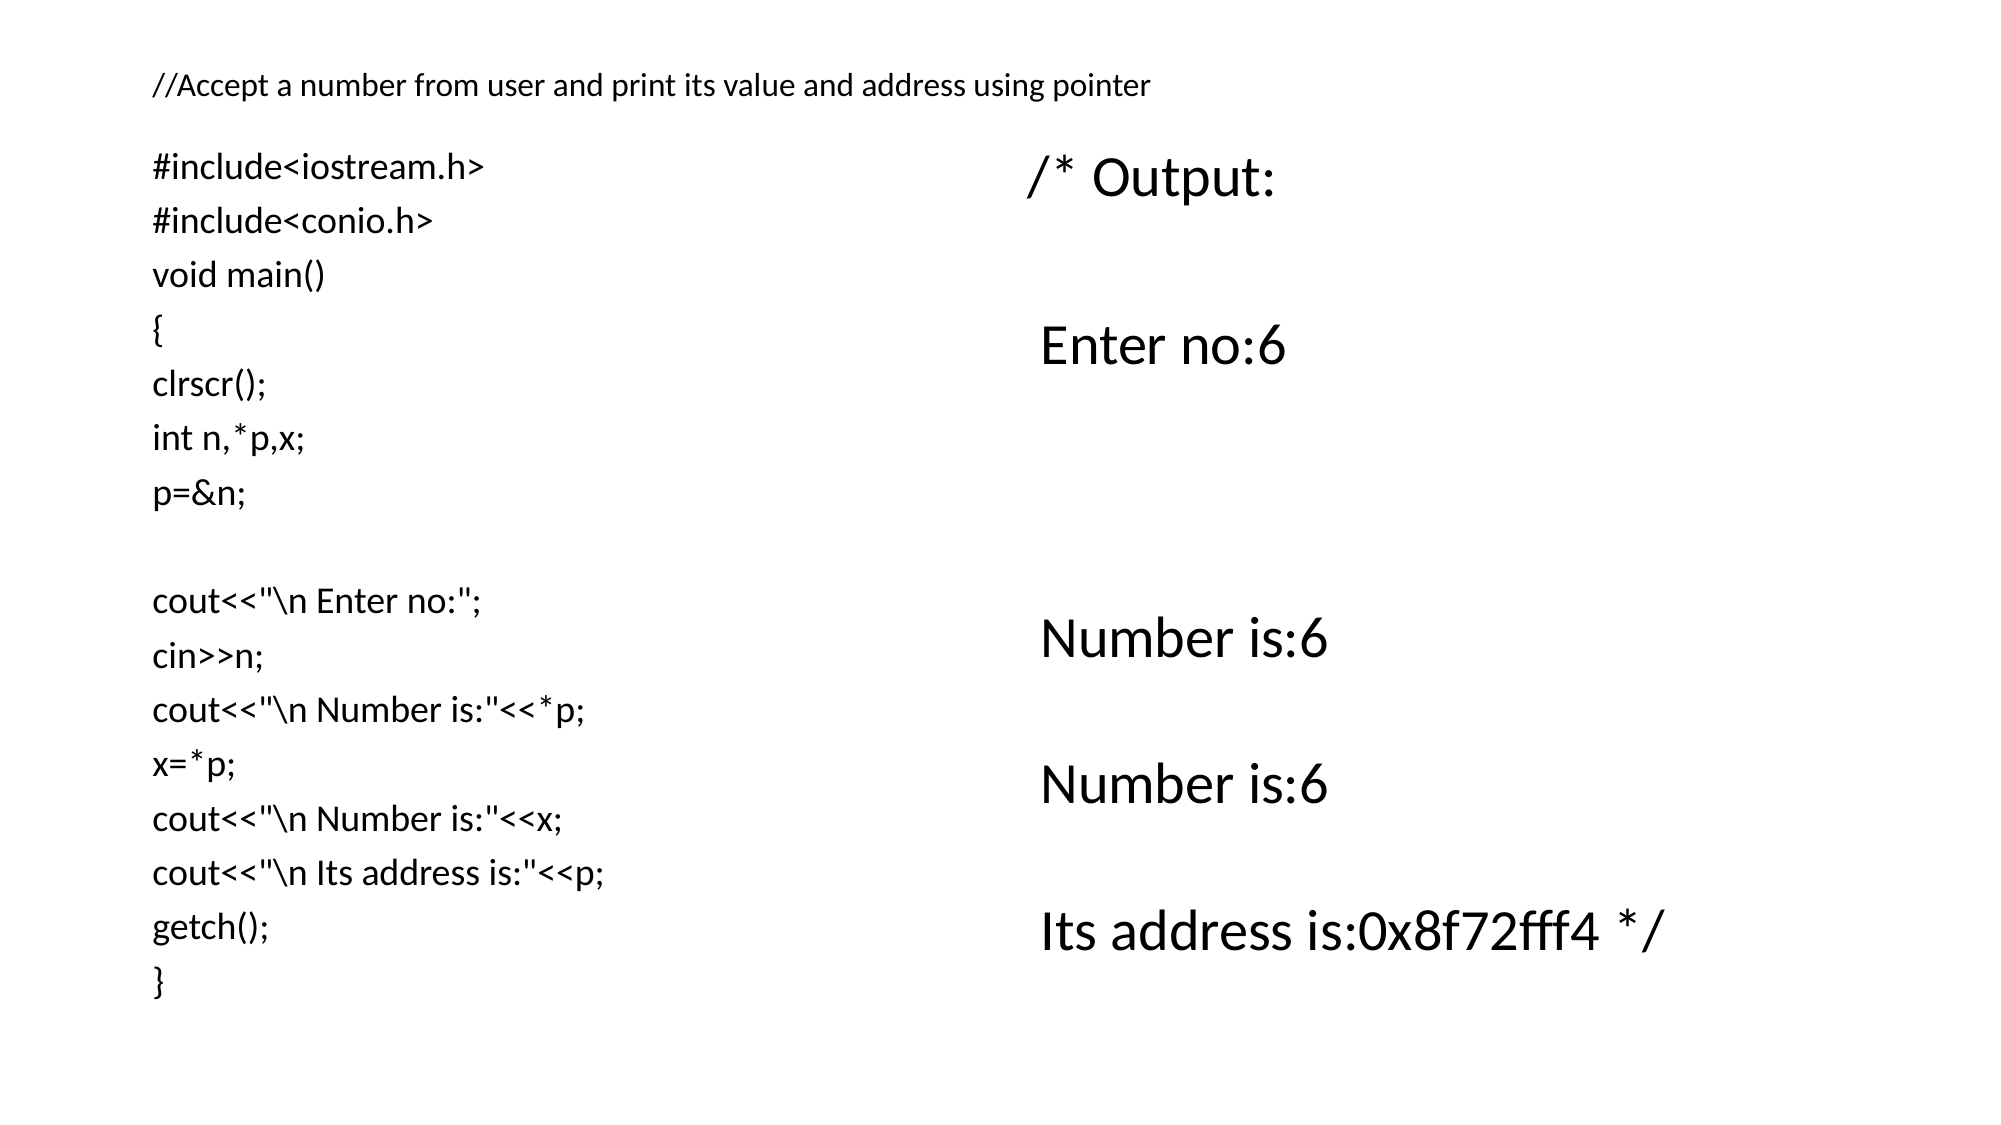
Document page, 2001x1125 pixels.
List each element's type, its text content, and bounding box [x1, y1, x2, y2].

list #include<iostream.h> #include<conio.h> void main() { clrscr(); int n,*p,x; p=&n; cout<<"\n Enter no:"; cin>>n; cout<<"\n Number is:"<<*p; x=*p; cout<<"\n Number is:"<<x; cout<<"\n Its address is:"<<p; getch(); } [137, 139, 988, 1014]
title //Accept a number from user and print its value and address using pointer [137, 59, 1863, 192]
list /* Output: Enter no:6 Number is:6 Number is:6 Its address is:0x8f72fff4 */ [1012, 139, 1863, 1014]
